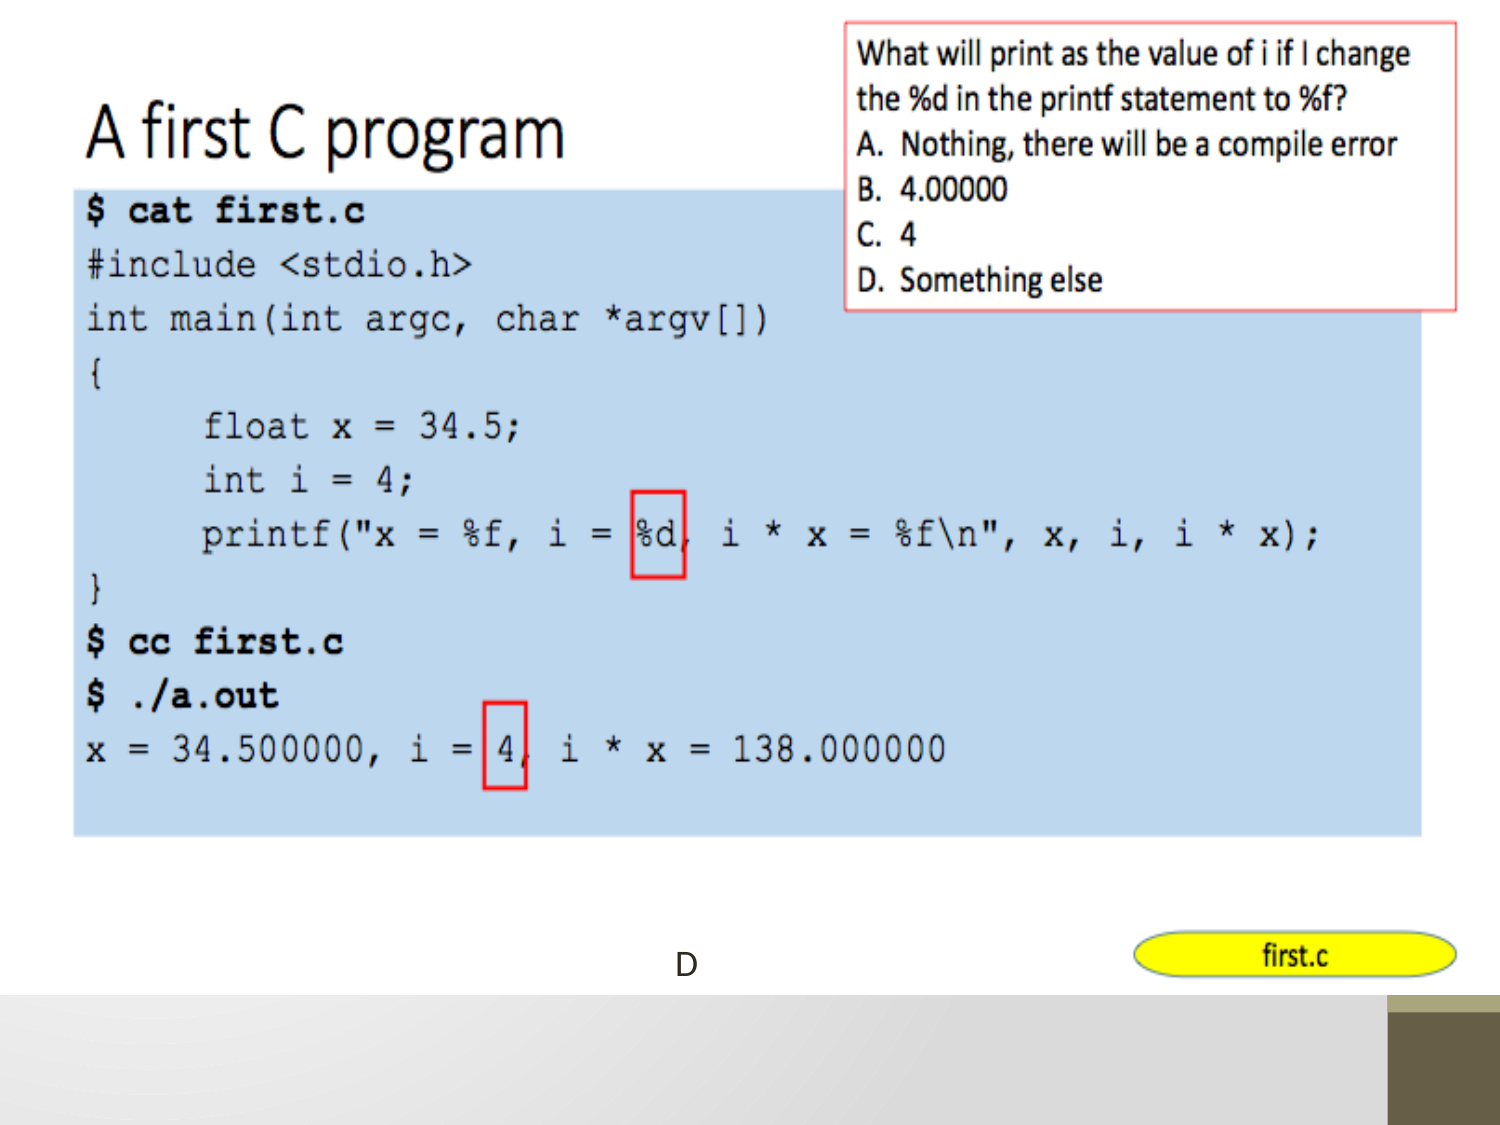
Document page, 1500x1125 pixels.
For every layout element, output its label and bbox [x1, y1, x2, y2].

picture [0, 0, 1500, 995]
